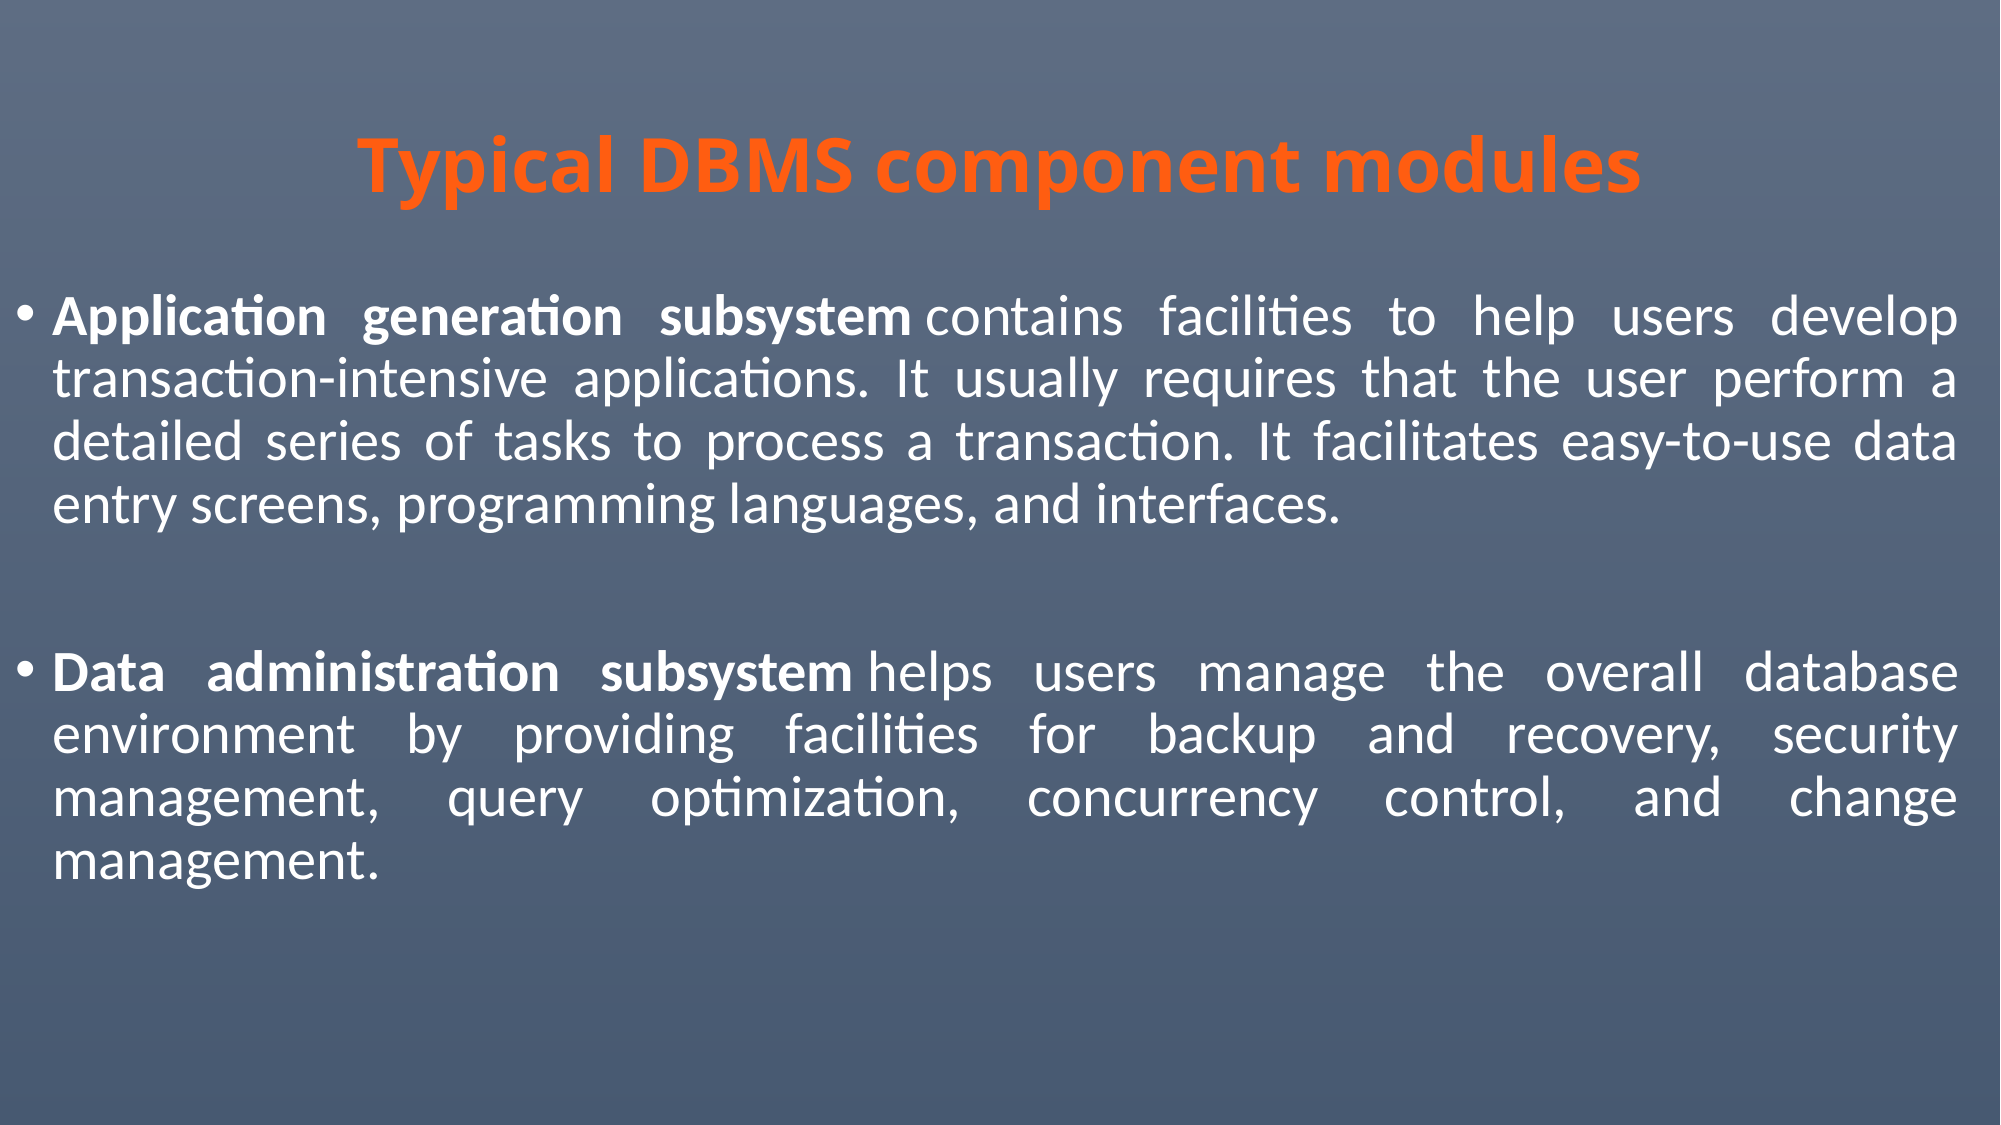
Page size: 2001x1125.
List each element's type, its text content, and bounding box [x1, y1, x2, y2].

list Application generation subsystem contains facilities to help users develop transaction-intensive applications. It usually requires that the user perform a detailed series of tasks to process a transaction. It facilitates easy-to-use data entry screens, programming languages, and interfaces. Data administration subsystem helps users manage the overall database environment by providing facilities for backup and recovery, security management, query optimization, concurrency control, and change management. [0, 277, 1975, 1088]
title Typical DBMS component modules [137, 59, 1863, 277]
